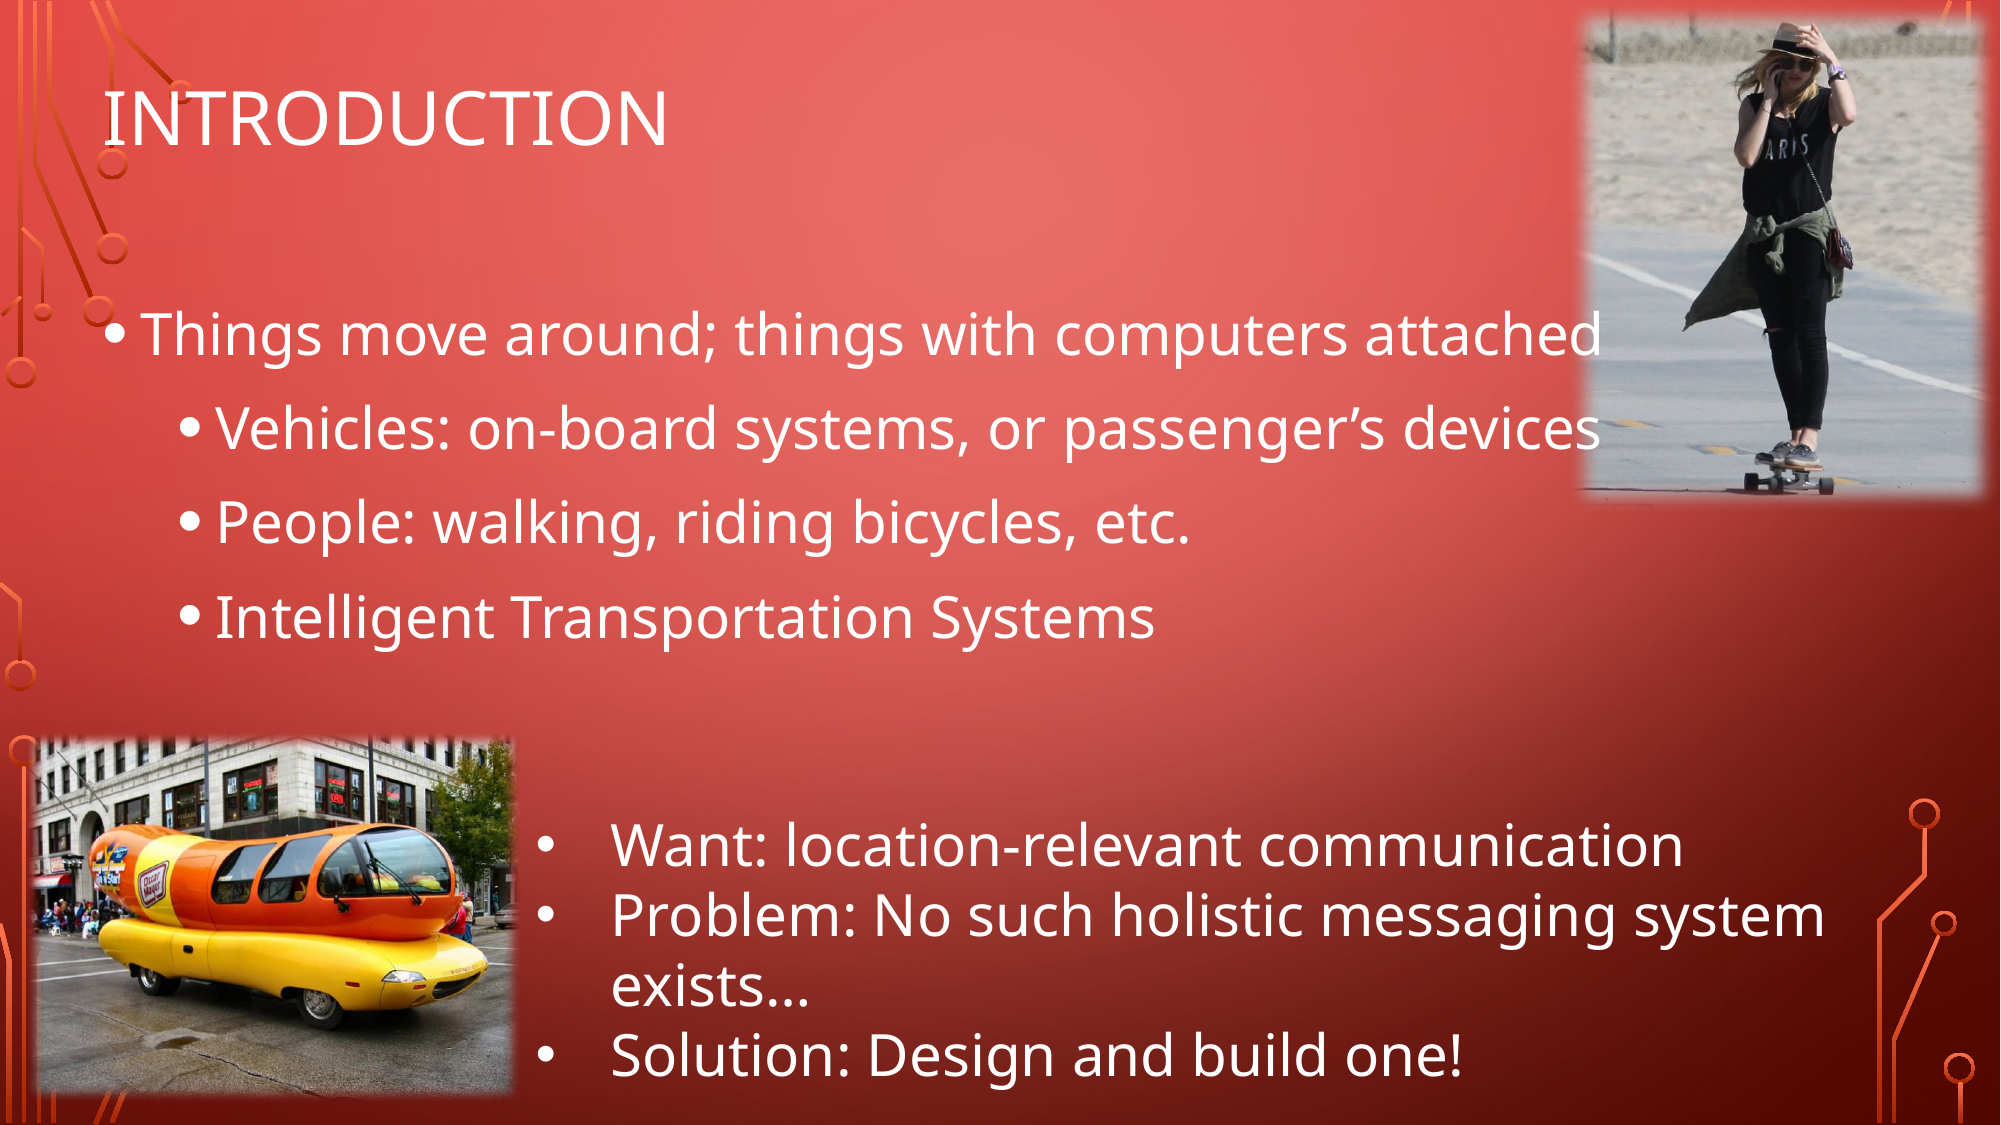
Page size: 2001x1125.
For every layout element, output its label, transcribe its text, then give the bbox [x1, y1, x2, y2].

title Introduction [87, 0, 1566, 243]
text_box Want: location-relevant communication Problem: No such holistic messaging system exists… Solution: Design and build one! [522, 801, 1939, 1096]
picture [1566, 0, 2000, 515]
list Things move around; things with computers attached Vehicles: on-board systems, or passenger’s devices People: walking, riding bicycles, etc. Intelligent Transportation Systems [87, 275, 1713, 757]
picture [24, 730, 522, 1104]
